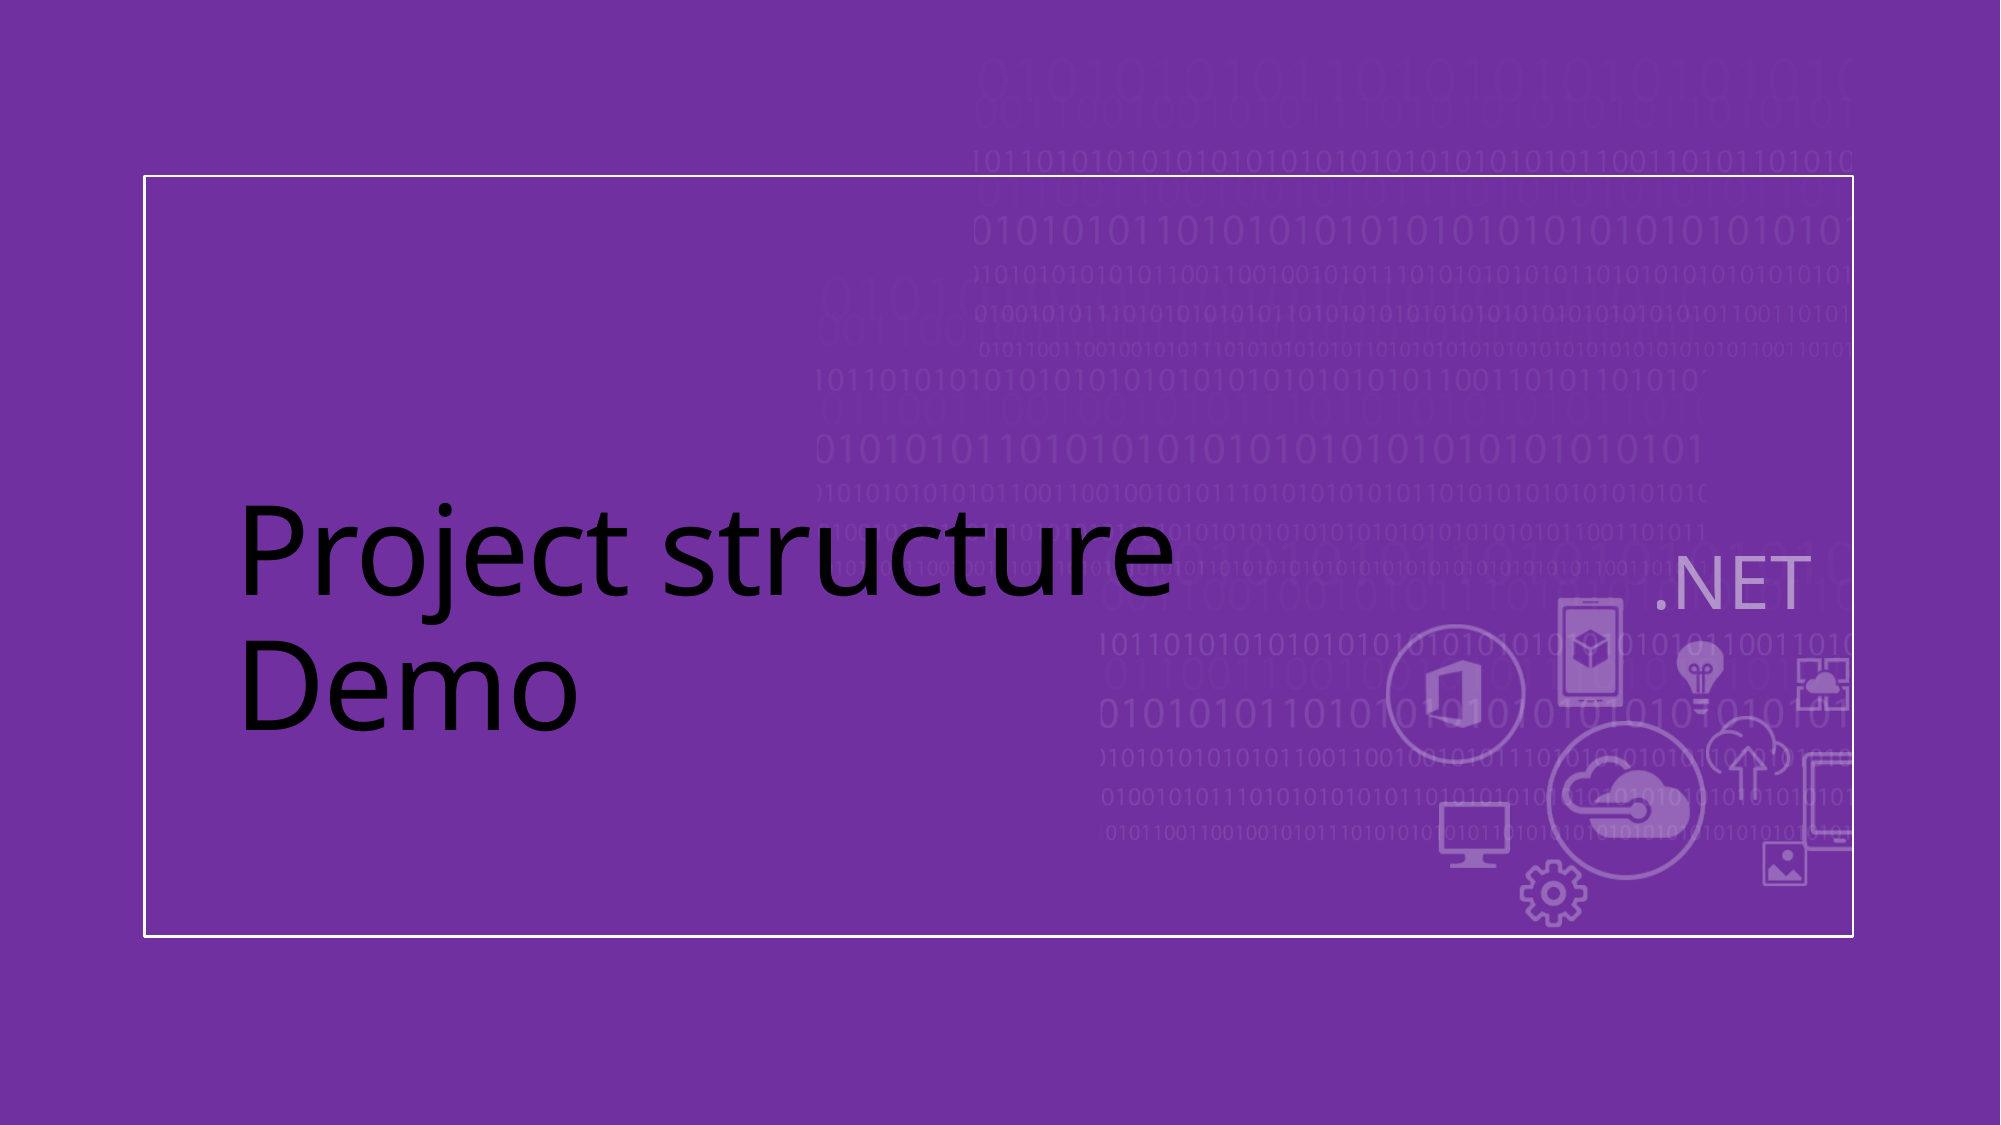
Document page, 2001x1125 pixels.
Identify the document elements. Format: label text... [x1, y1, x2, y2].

title Project structure Demo [210, 472, 1853, 912]
picture [346, 912, 1852, 1106]
picture [346, 19, 1852, 472]
